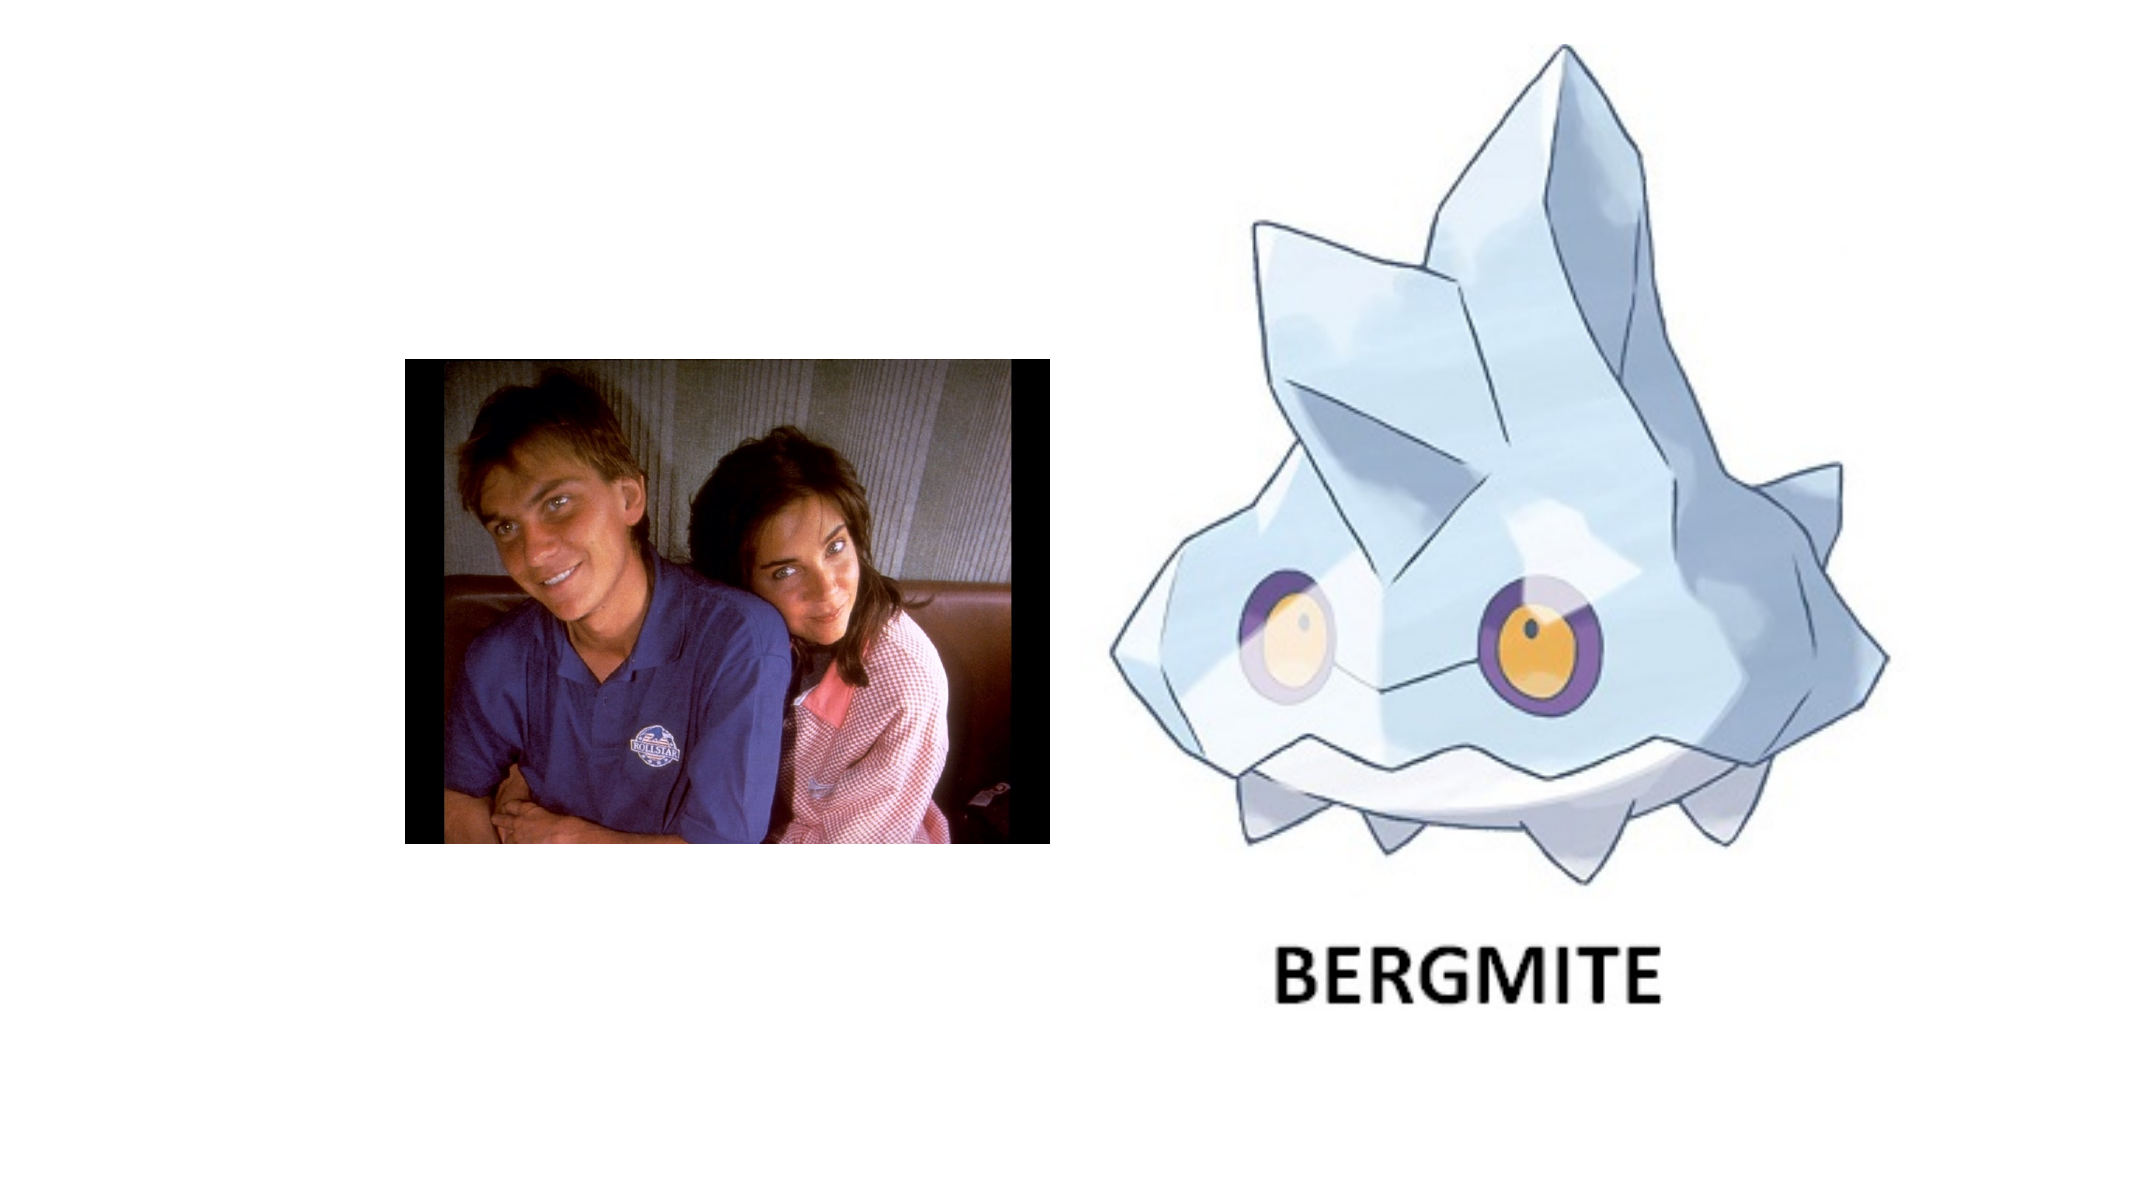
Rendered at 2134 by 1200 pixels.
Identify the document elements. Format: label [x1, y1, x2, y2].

picture [1079, 44, 1922, 1170]
picture [404, 359, 1050, 844]
